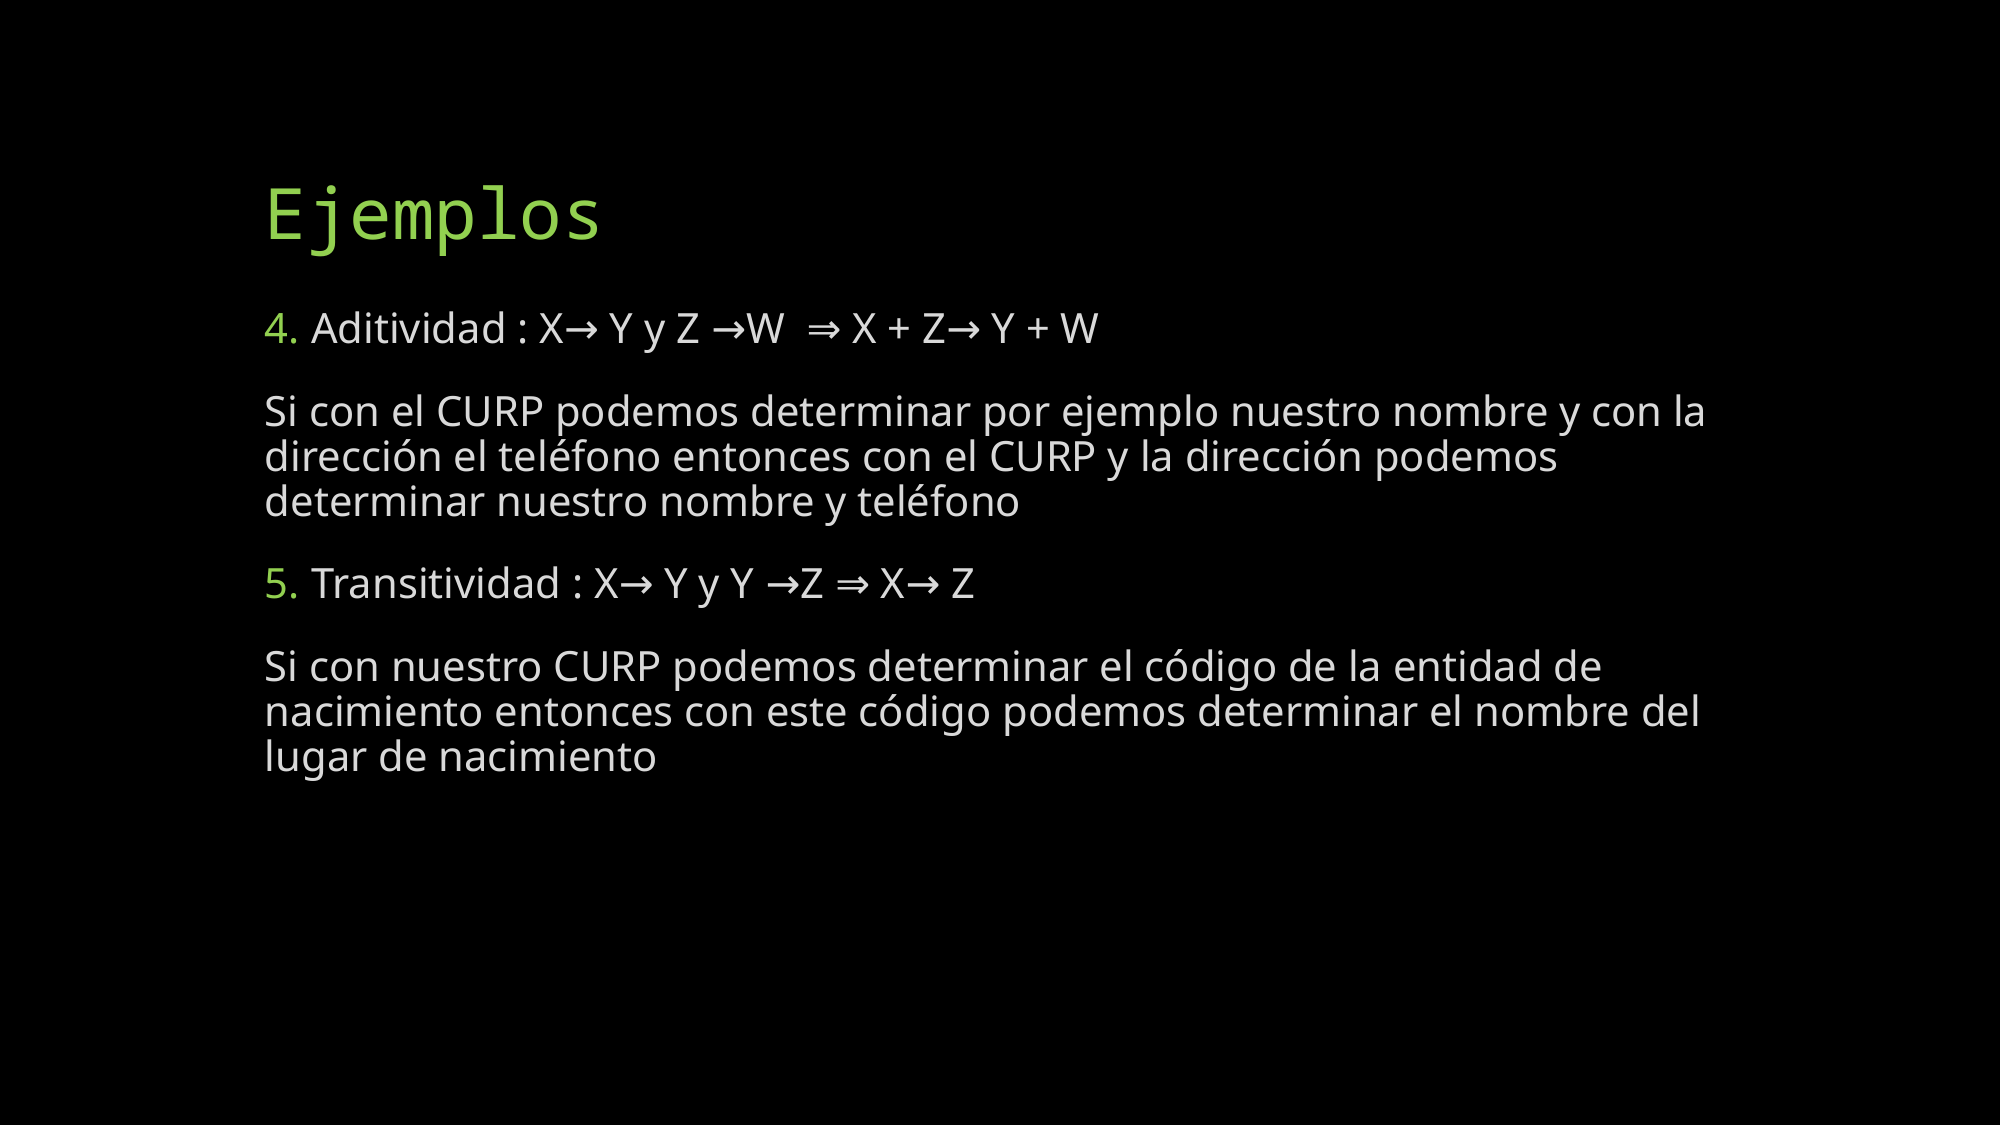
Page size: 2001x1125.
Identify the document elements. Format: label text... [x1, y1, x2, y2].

list 4. Aditividad : X→ Y y Z →W ⇒ X + Z→ Y + W Si con el CURP podemos determinar por ejemplo nuestro nombre y con la dirección el teléfono entonces con el CURP y la dirección podemos determinar nuestro nombre y teléfono 5. Transitividad : X→ Y y Y →Z ⇒ X→ Z Si con nuestro CURP podemos determinar el código de la entidad de nacimiento entonces con este código podemos determinar el nombre del lugar de nacimiento [249, 299, 1750, 1000]
title Ejemplos [249, 75, 1825, 263]
